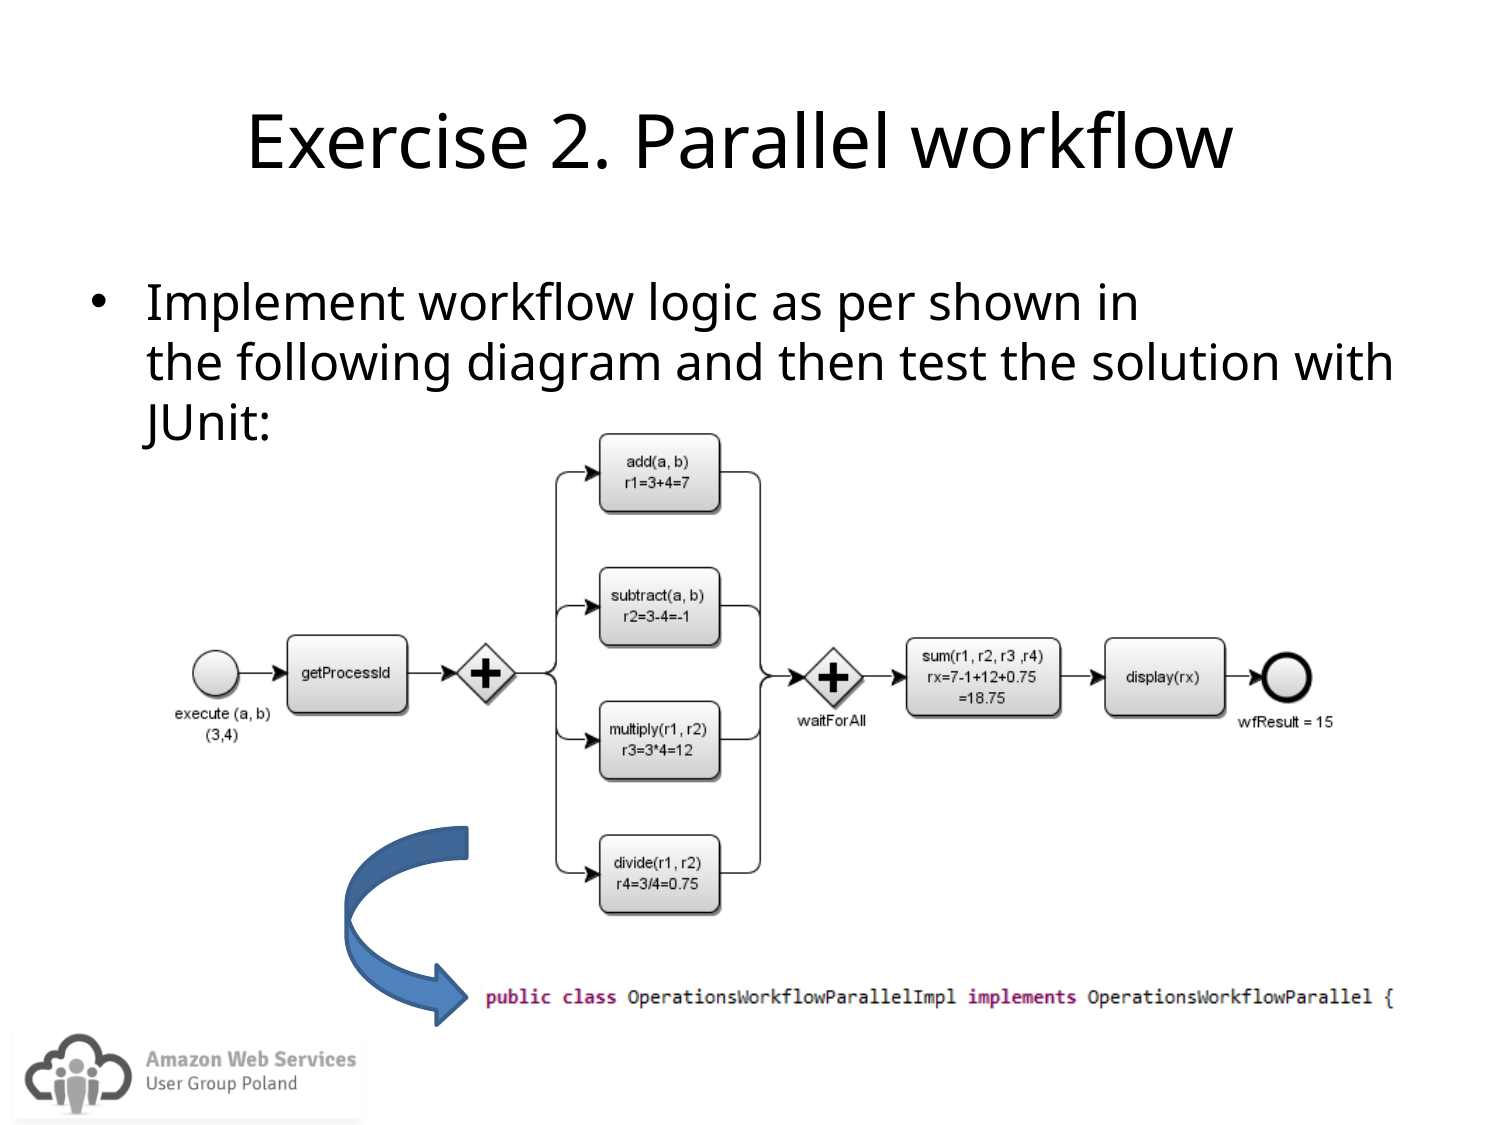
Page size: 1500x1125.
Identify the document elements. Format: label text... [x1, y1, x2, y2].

picture [475, 984, 1412, 1012]
picture [170, 432, 1341, 920]
text_box [344, 929, 469, 1027]
picture [14, 1027, 362, 1118]
title Exercise 2. Parallel workflow [75, 45, 1425, 233]
list Implement workflow logic as per shown in the following diagram and then test the solution with JUnit: [75, 262, 1425, 1005]
